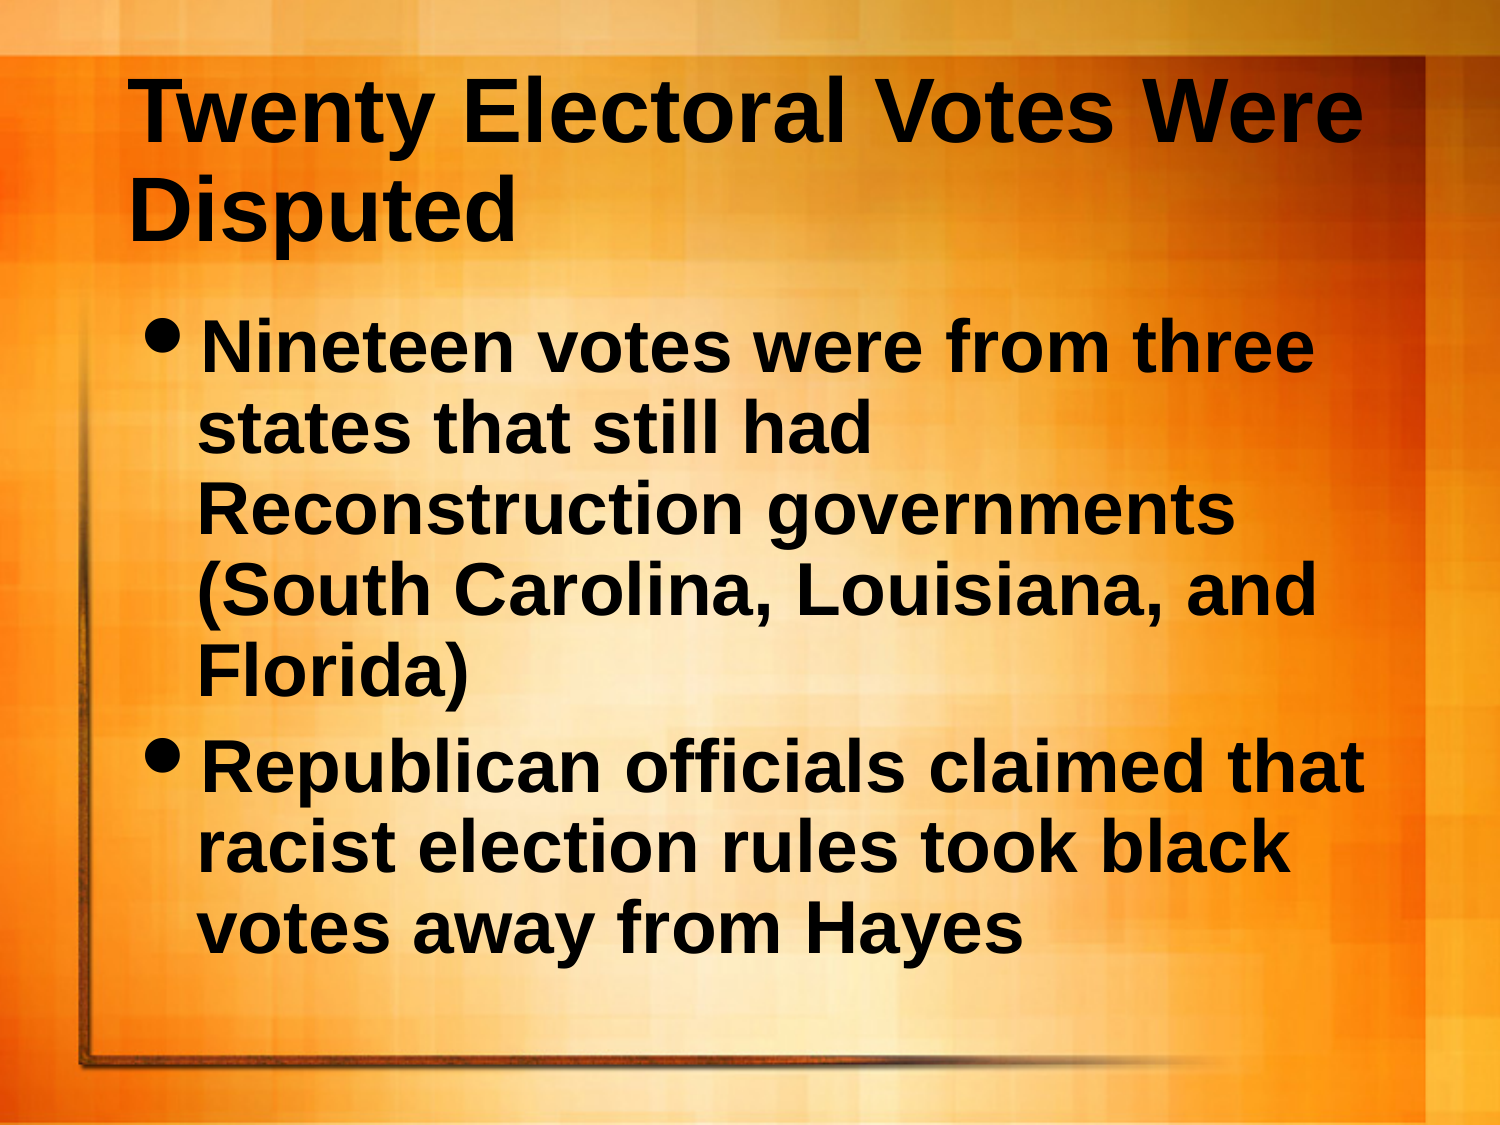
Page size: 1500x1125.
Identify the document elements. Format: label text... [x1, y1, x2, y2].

footer [449, 1036, 1013, 1113]
list Nineteen votes were from three states that still had Reconstruction governments (South Carolina, Louisiana, and Florida) Republican officials claimed that racist election rules took black votes away from Hayes [124, 299, 1401, 963]
picture [0, 0, 1500, 1125]
title Twenty Electoral Votes Were Disputed [112, 62, 1388, 263]
slide_number [111, 1036, 388, 1113]
